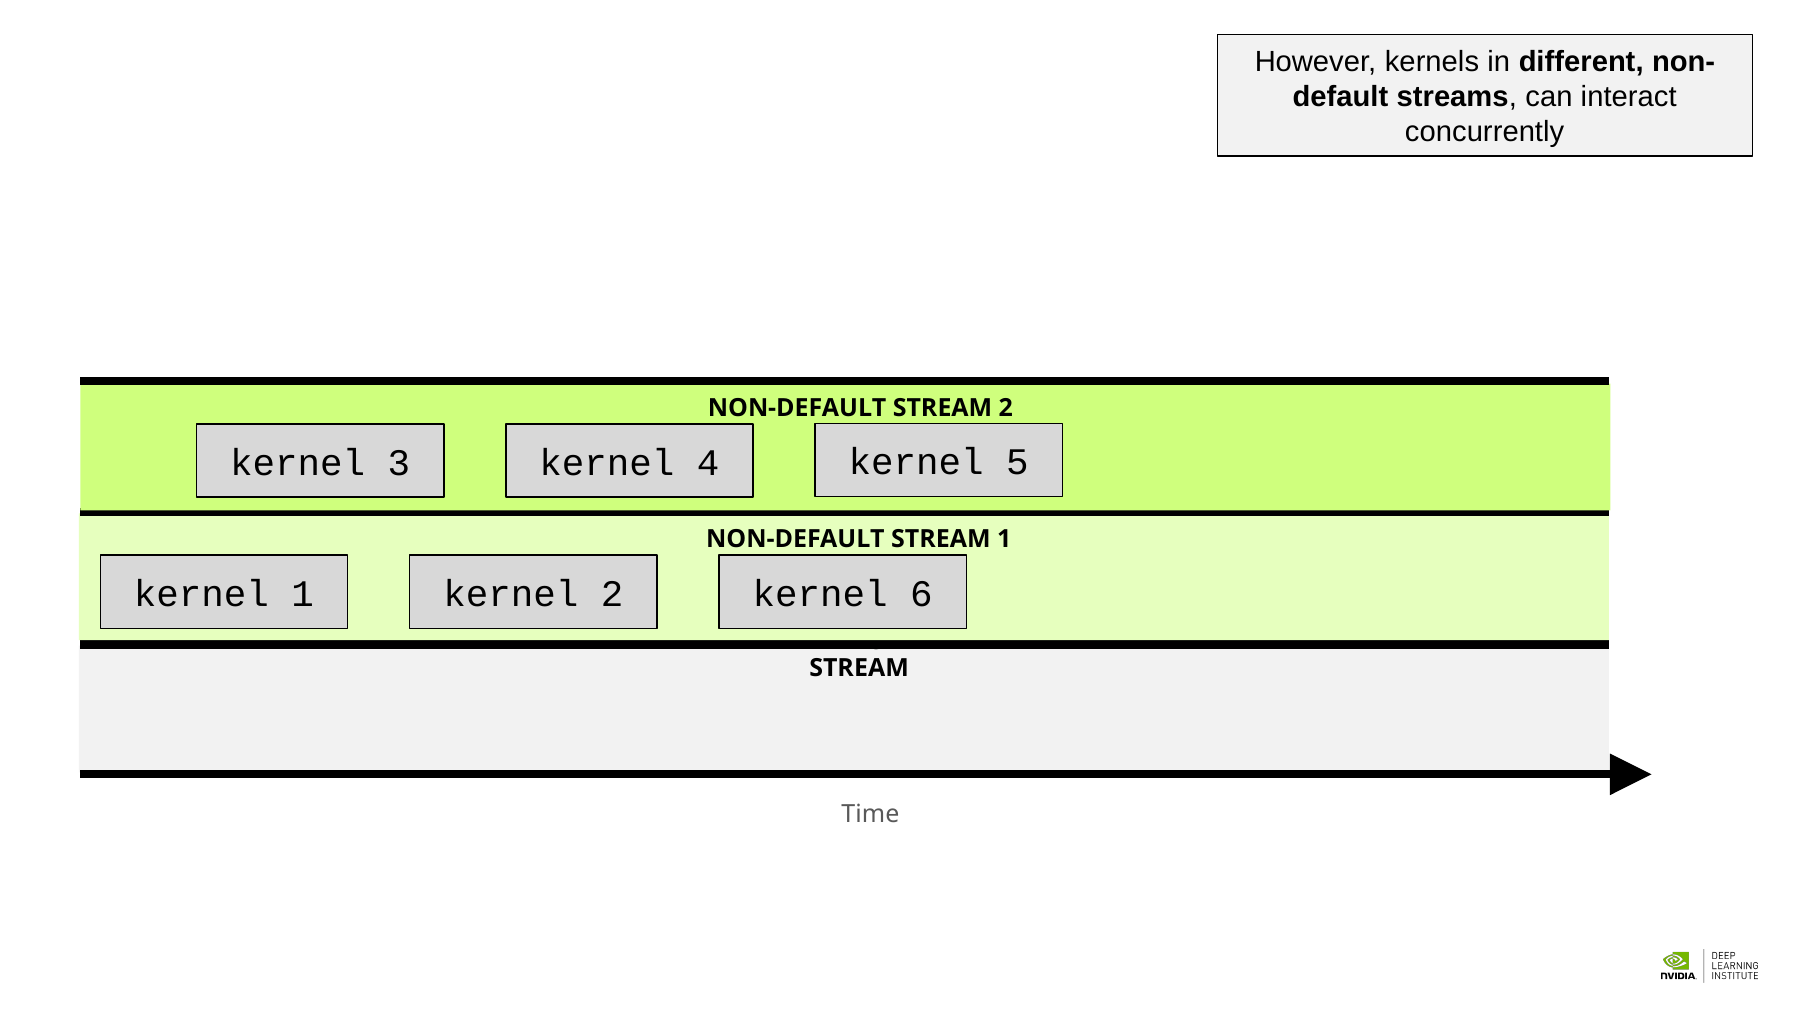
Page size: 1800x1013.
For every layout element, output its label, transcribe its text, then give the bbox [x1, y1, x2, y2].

title DEFAULT STREAM [735, 652, 983, 690]
text_box [78, 645, 1609, 773]
text_box kernel 6 [719, 555, 967, 629]
text_box kernel 4 [505, 423, 754, 498]
text_box kernel 5 [814, 423, 1063, 497]
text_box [100, 554, 658, 629]
text_box NON-DEFAULT STREAM 1 [689, 521, 1029, 561]
text_box NON-DEFAULT STREAM 2 [691, 390, 1030, 430]
text_box kernel 3 [196, 423, 444, 498]
text_box [80, 386, 1611, 511]
text_box However, kernels in different, non-default streams, can interact concurrently [1217, 34, 1753, 156]
picture [1661, 949, 1758, 983]
text_box [78, 513, 1609, 641]
text_box Time [826, 789, 915, 835]
